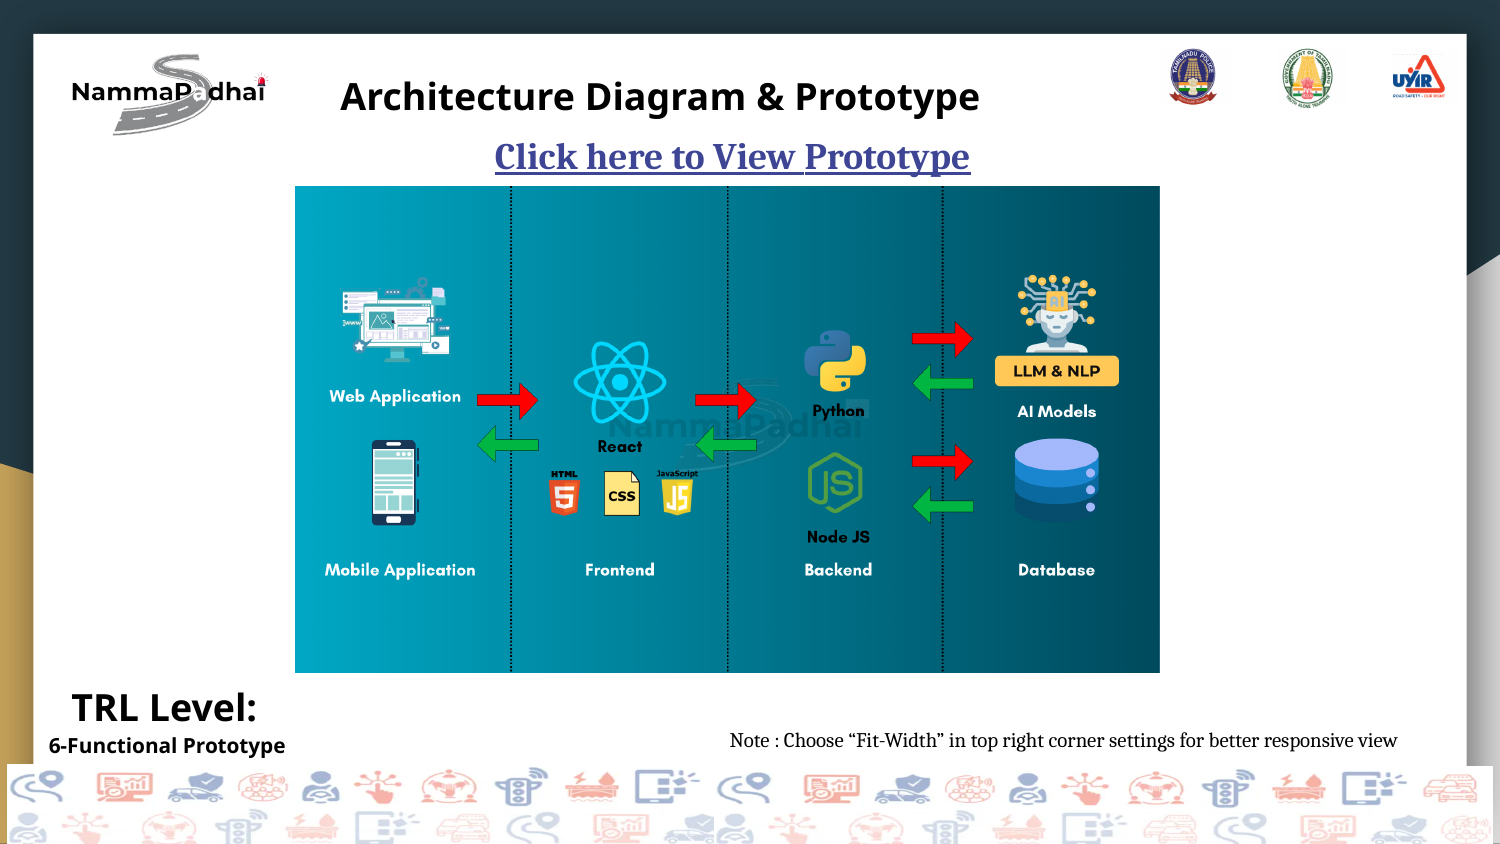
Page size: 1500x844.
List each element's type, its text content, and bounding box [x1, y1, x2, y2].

picture [1039, 406, 1052, 416]
picture [1075, 410, 1082, 416]
picture [1060, 405, 1072, 416]
picture [1019, 275, 1095, 352]
picture [1087, 568, 1094, 575]
picture [1047, 568, 1055, 575]
picture [1089, 410, 1095, 417]
picture [1019, 563, 1028, 576]
picture [1058, 563, 1065, 575]
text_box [1158, 44, 1461, 109]
text_box Click here to View Prototype [480, 124, 1086, 185]
picture [1068, 568, 1075, 575]
picture [1087, 503, 1094, 511]
text_box Note : Choose “Fit-Width” in top right corner settings for better responsive view [574, 715, 1500, 772]
picture [1019, 407, 1027, 417]
picture [1063, 277, 1069, 288]
picture [995, 353, 1118, 386]
picture [1025, 275, 1036, 287]
picture [1016, 439, 1098, 503]
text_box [7, 764, 1493, 844]
picture [1038, 278, 1046, 288]
text_box Architecture Diagram & Prototype [282, 51, 1118, 134]
text_box TRL Level: 6-Functional Prototype [0, 662, 414, 773]
picture [1021, 308, 1031, 314]
picture [963, 298, 967, 328]
picture [1030, 568, 1038, 575]
picture [295, 186, 973, 673]
picture [67, 48, 270, 141]
